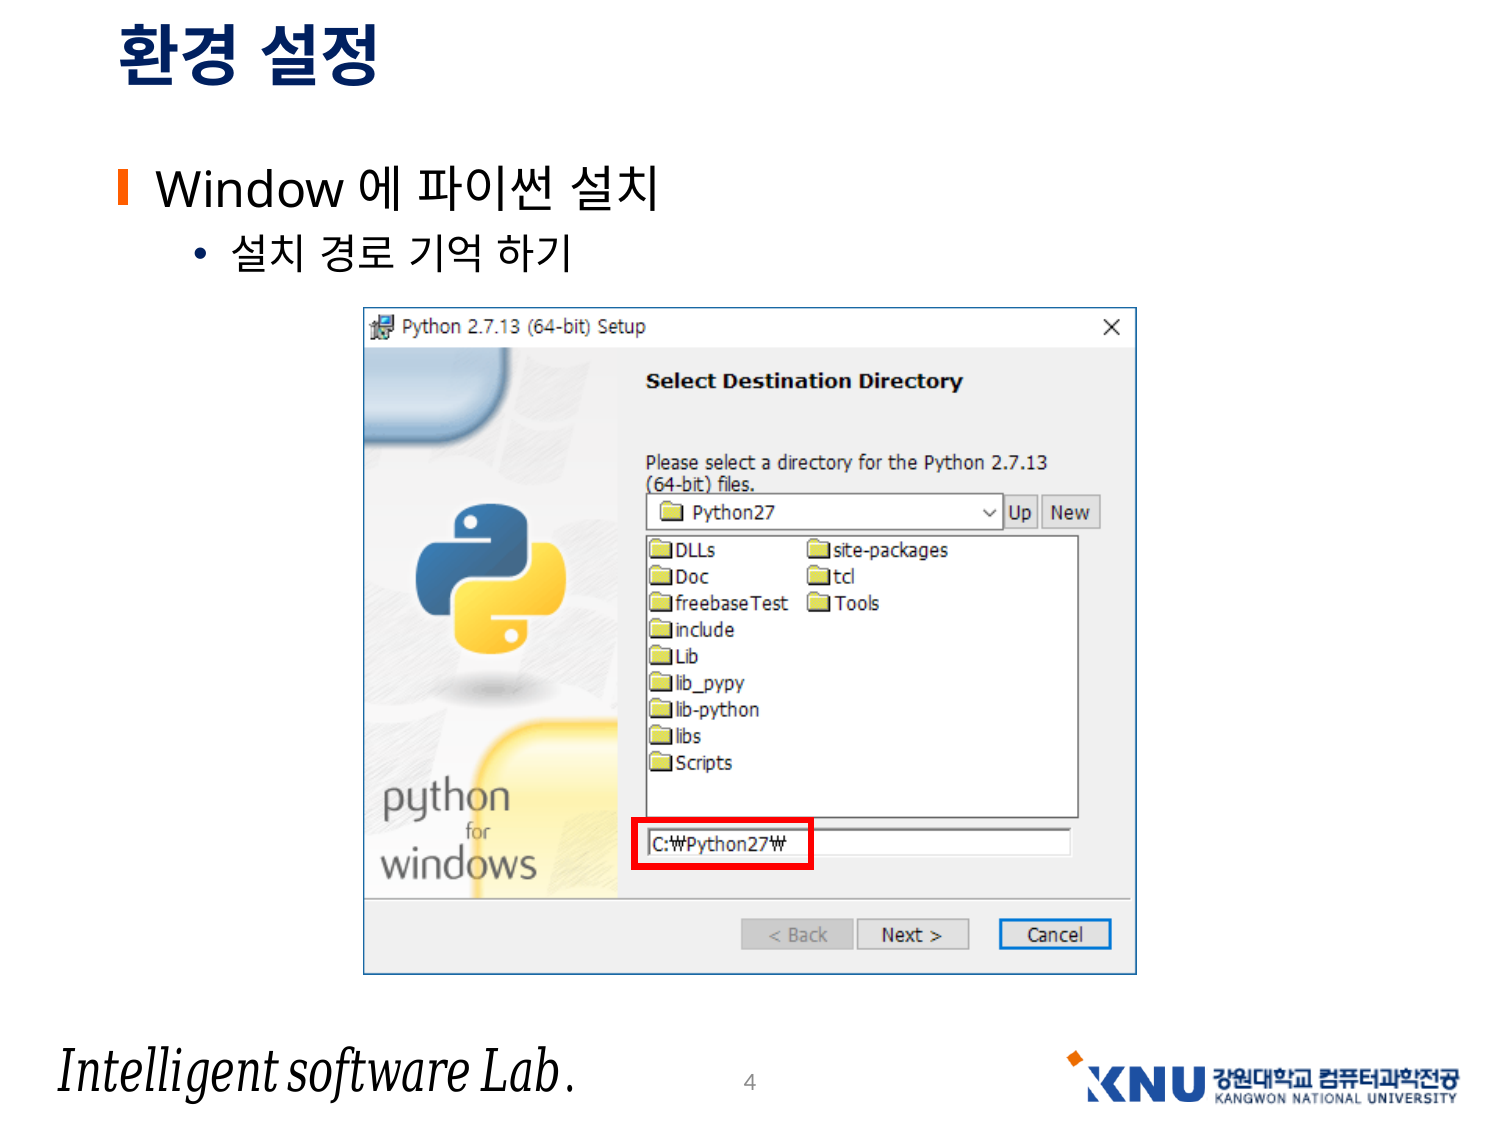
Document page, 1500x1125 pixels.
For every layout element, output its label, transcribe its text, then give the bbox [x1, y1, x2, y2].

picture [363, 307, 1137, 975]
picture [1206, 1063, 1468, 1106]
title 환경 설정 [103, 15, 1397, 101]
picture [118, 169, 128, 205]
list Window에 파이썬 설치 설치 경로 기억 하기 [103, 149, 1397, 1002]
picture [1066, 1050, 1205, 1102]
